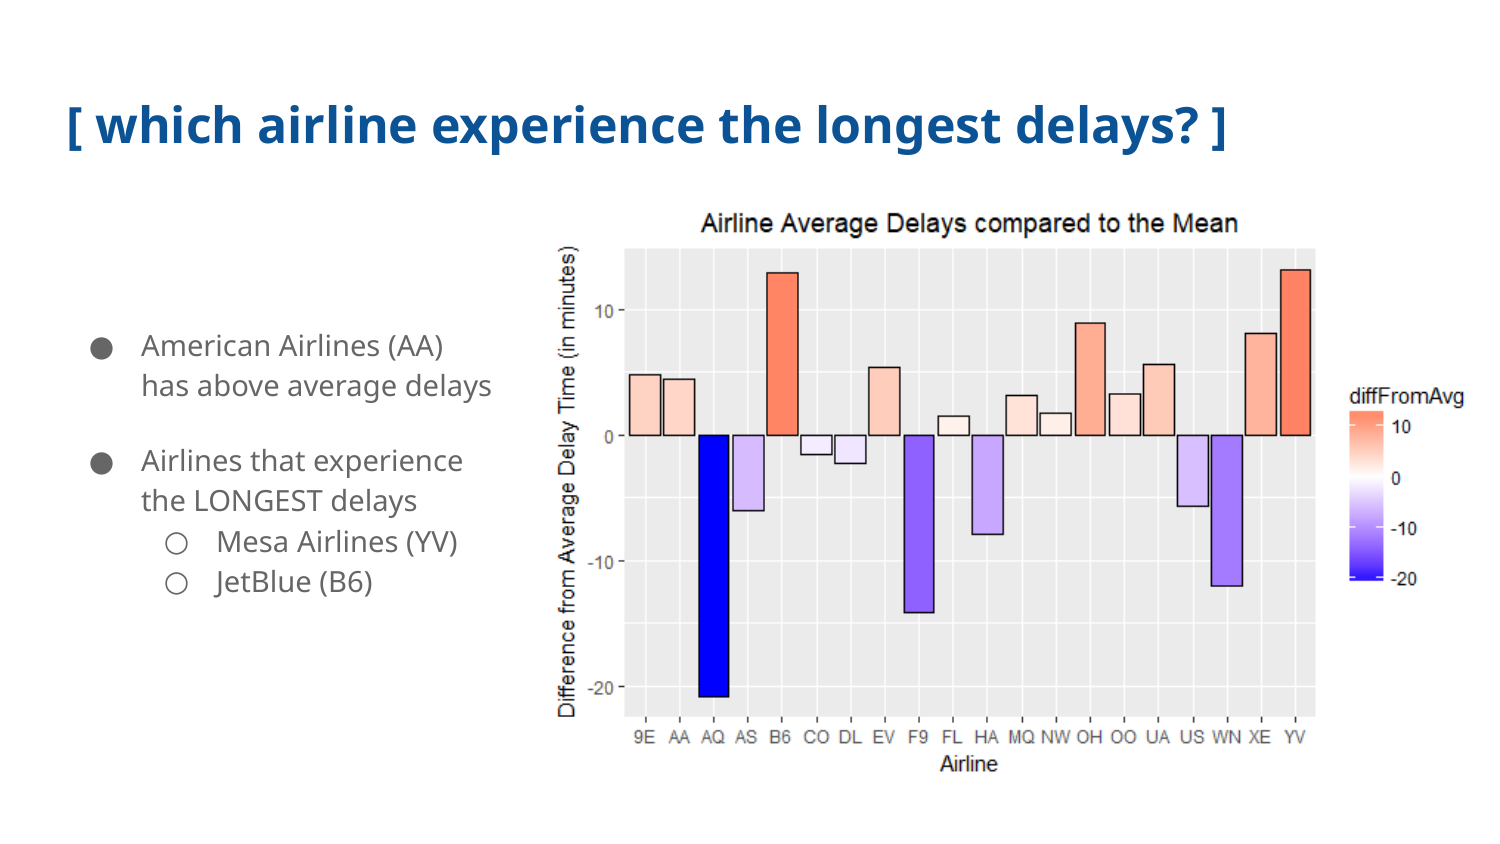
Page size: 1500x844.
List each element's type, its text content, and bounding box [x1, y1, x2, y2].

title [ which airline experience the longest delays? ] [51, 45, 1425, 170]
list American Airlines (AA) has above average delays Airlines that experience the LONGEST delays Mesa Airlines (YV) JetBlue (B6) [51, 307, 512, 812]
picture [545, 200, 1487, 782]
